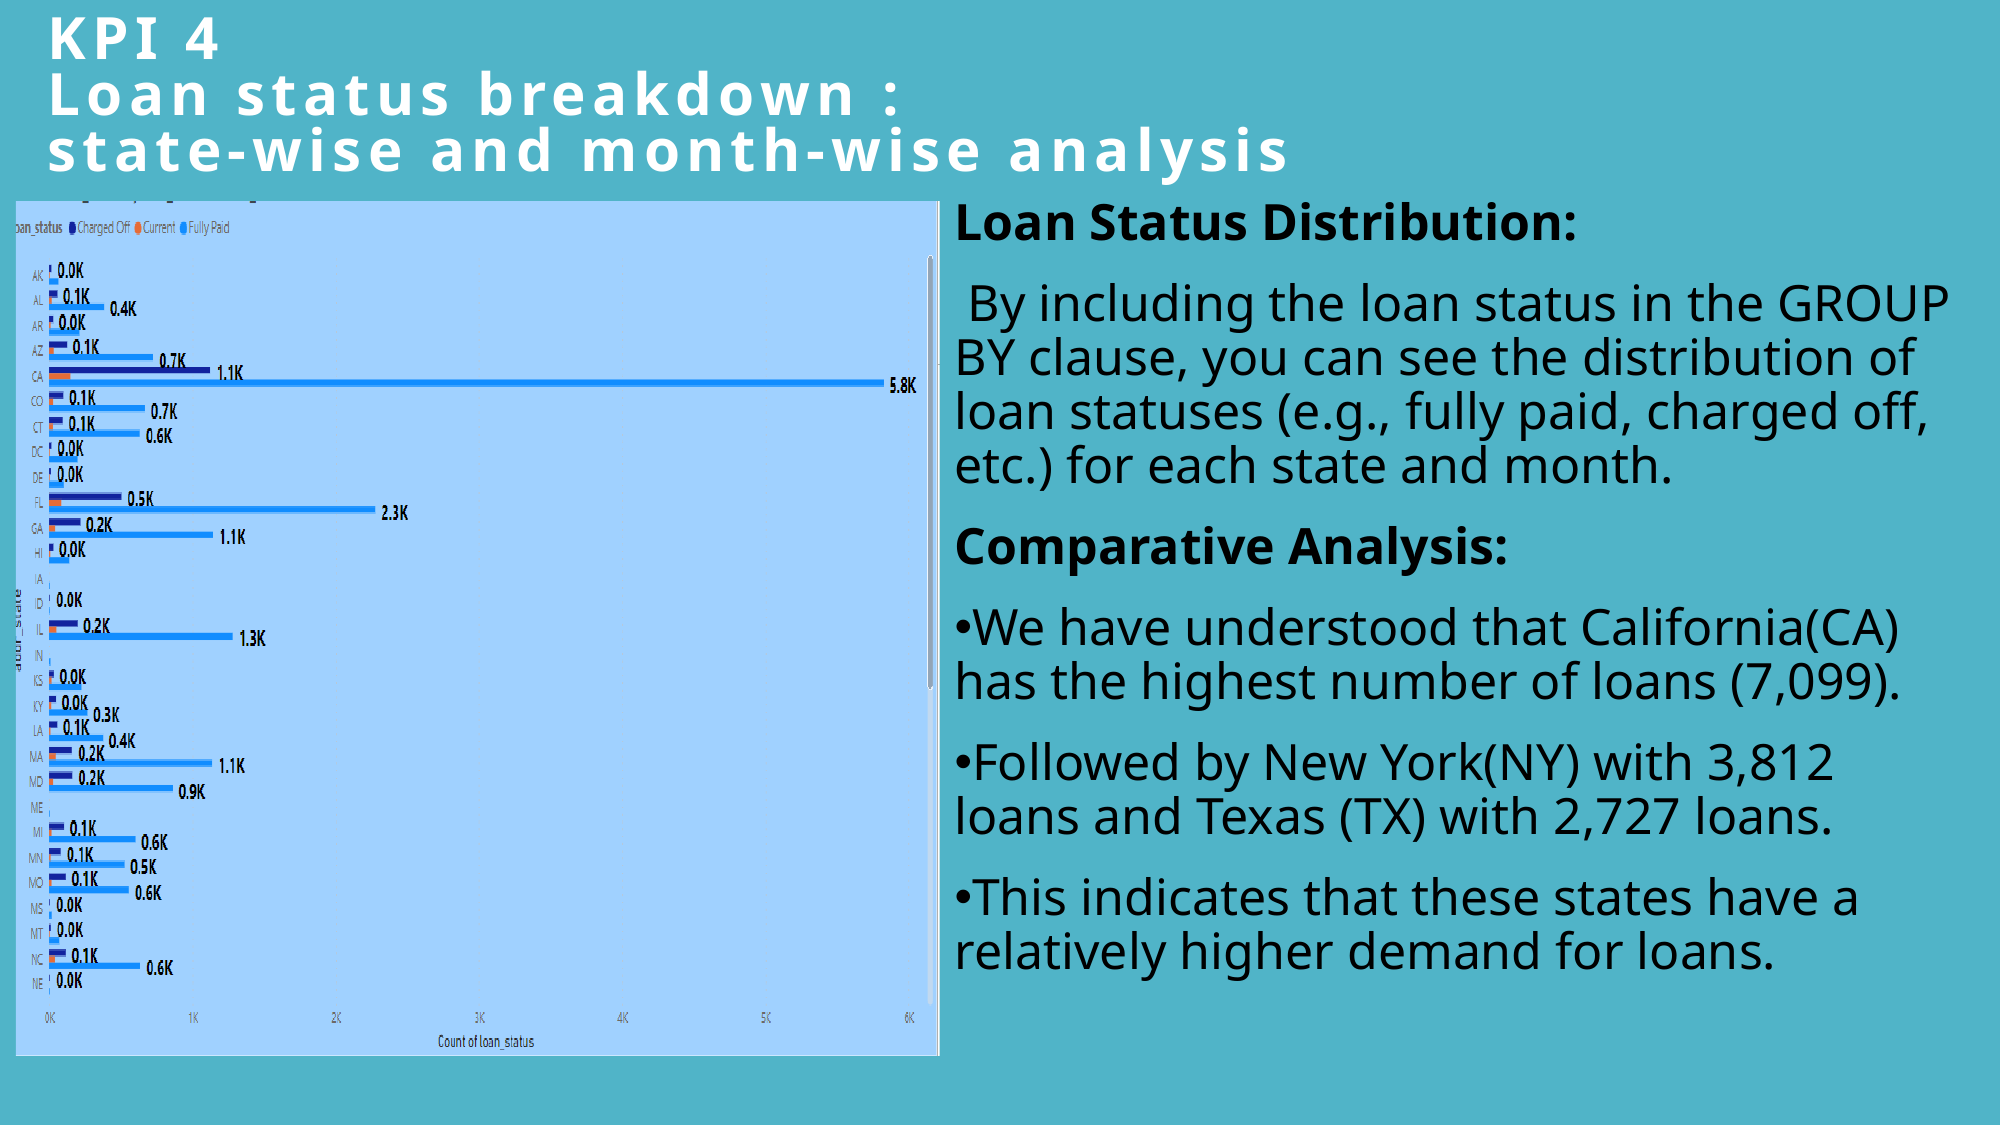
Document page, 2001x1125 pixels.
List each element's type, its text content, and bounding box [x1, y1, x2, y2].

title KPI 4 Loan status breakdown : state-wise and month-wise analysis [32, 21, 1710, 190]
subtitle Loan Status Distribution: By including the loan status in the GROUP BY clause, you can see the distribution of loan statuses (e.g., fully paid, charged off, etc.) for each state and month. Comparative Analysis: We have understood that California(CA) has the highest number of loans (7,099). Followed by New York(NY) with 3,812 loans and Texas (TX) with 2,727 loans. This indicates that these states have a relatively higher demand for loans. [939, 189, 1968, 1125]
picture [15, 201, 940, 1056]
